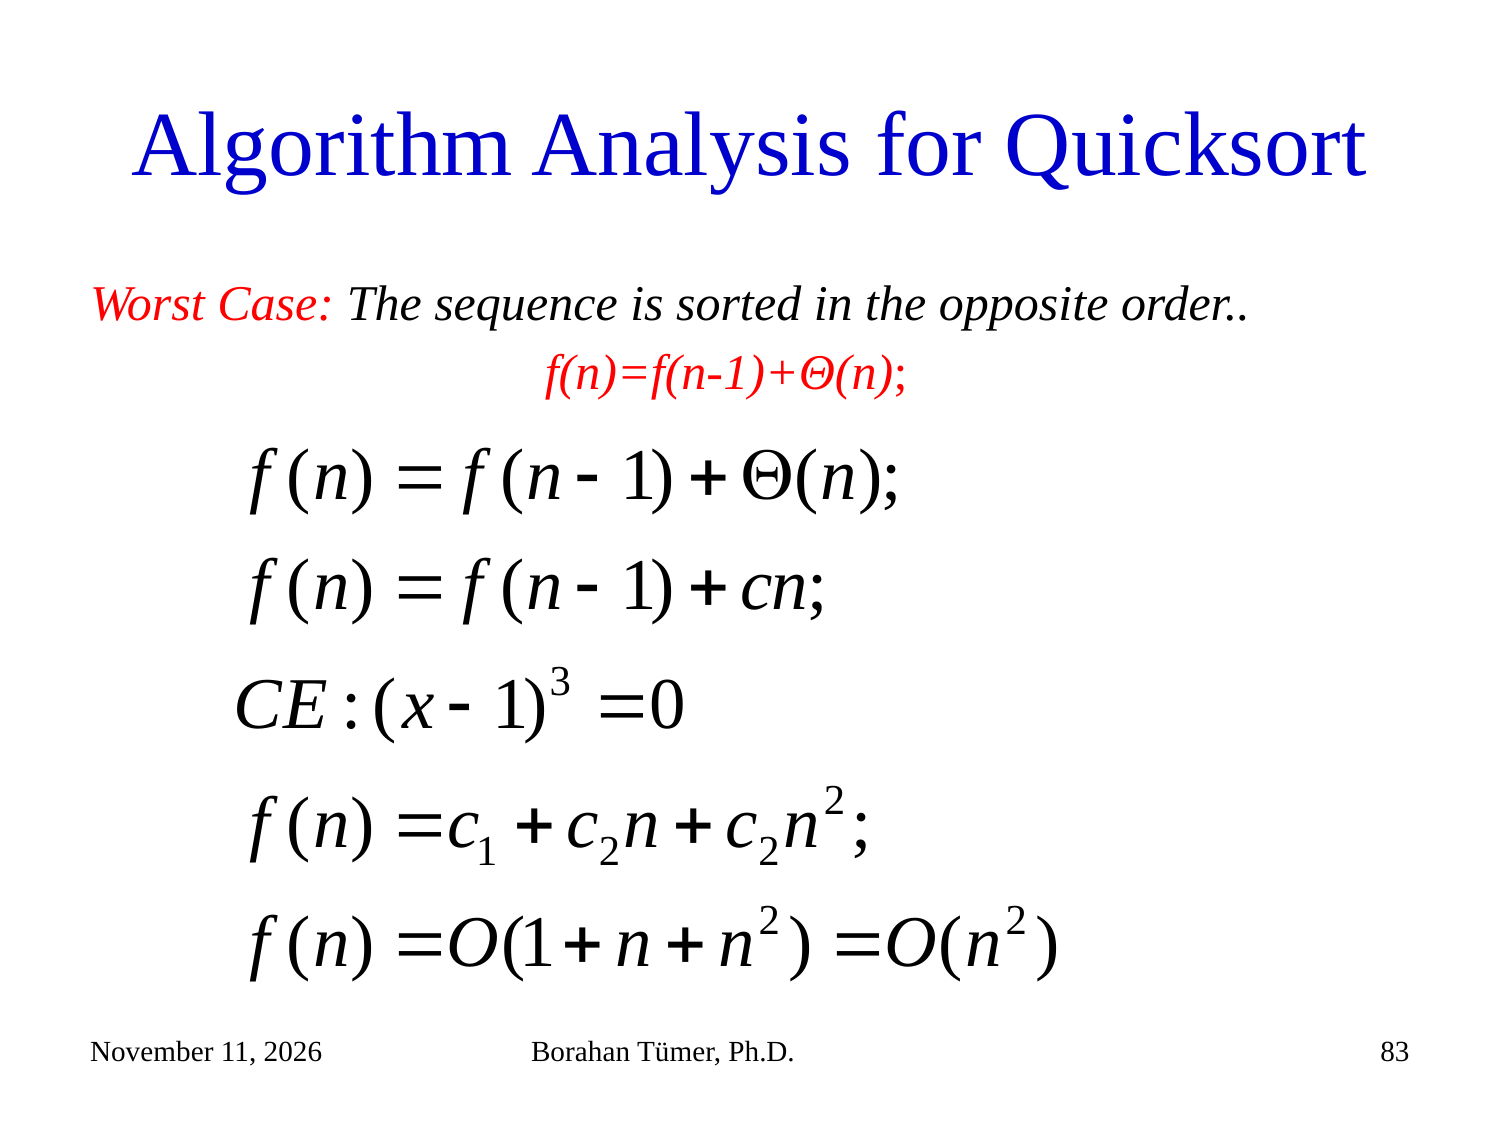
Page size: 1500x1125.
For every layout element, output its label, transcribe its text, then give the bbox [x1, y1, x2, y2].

slide_number 83 [1074, 1024, 1425, 1103]
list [224, 435, 1071, 996]
list Worst Case: The sequence is sorted in the opposite order.. f(n)=f(n-1)+Θ(n); [75, 262, 1390, 479]
title Algorithm Analysis for Quicksort [75, 45, 1425, 233]
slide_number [75, 1024, 425, 1103]
footer Borahan Tümer, Ph.D. [512, 1024, 988, 1103]
